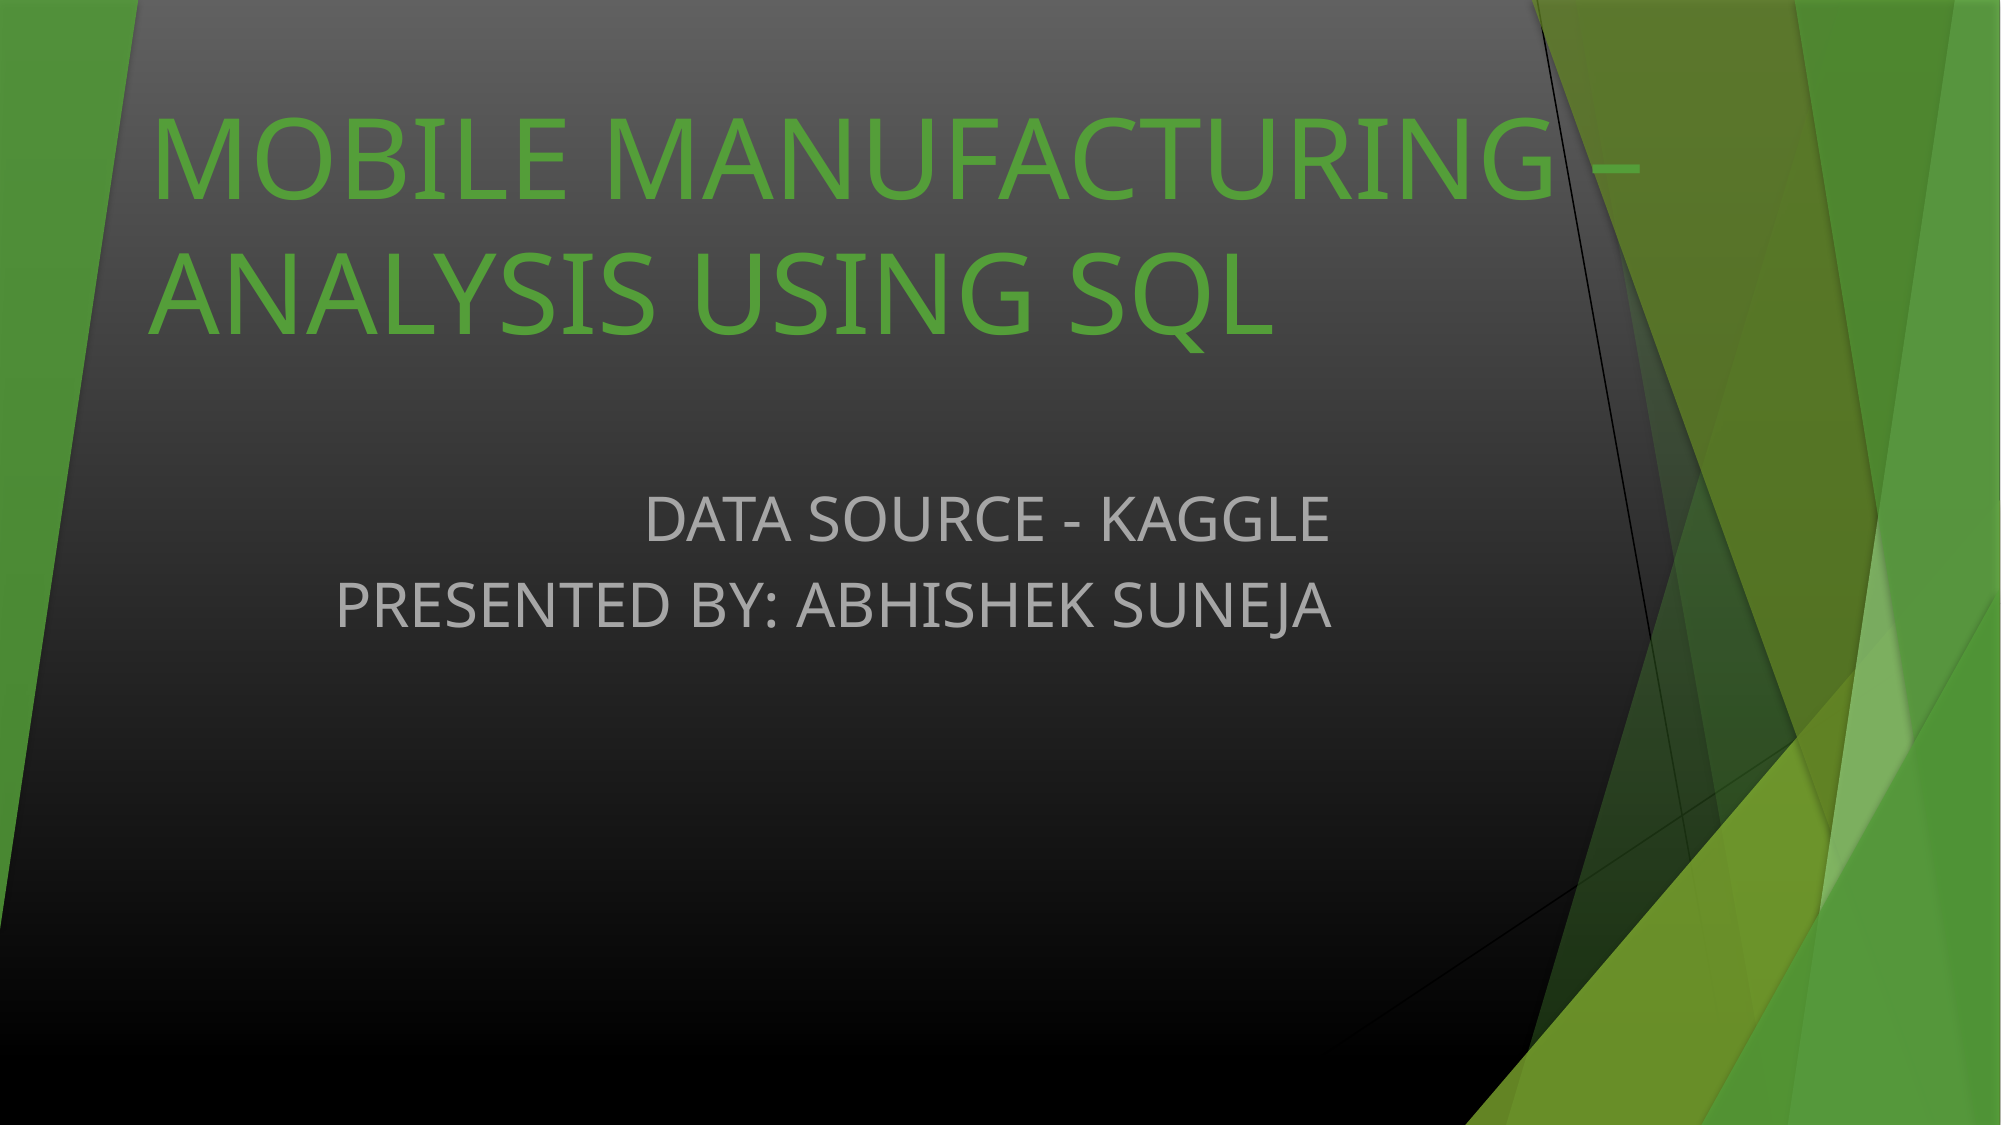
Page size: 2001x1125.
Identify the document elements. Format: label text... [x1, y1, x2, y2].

subtitle DATA SOURCE - KAGGLE PRESENTED BY: ABHISHEK SUNEJA [72, 472, 1347, 653]
title MOBILE MANUFACTURING – ANALYSIS USING SQL [133, 94, 1741, 365]
